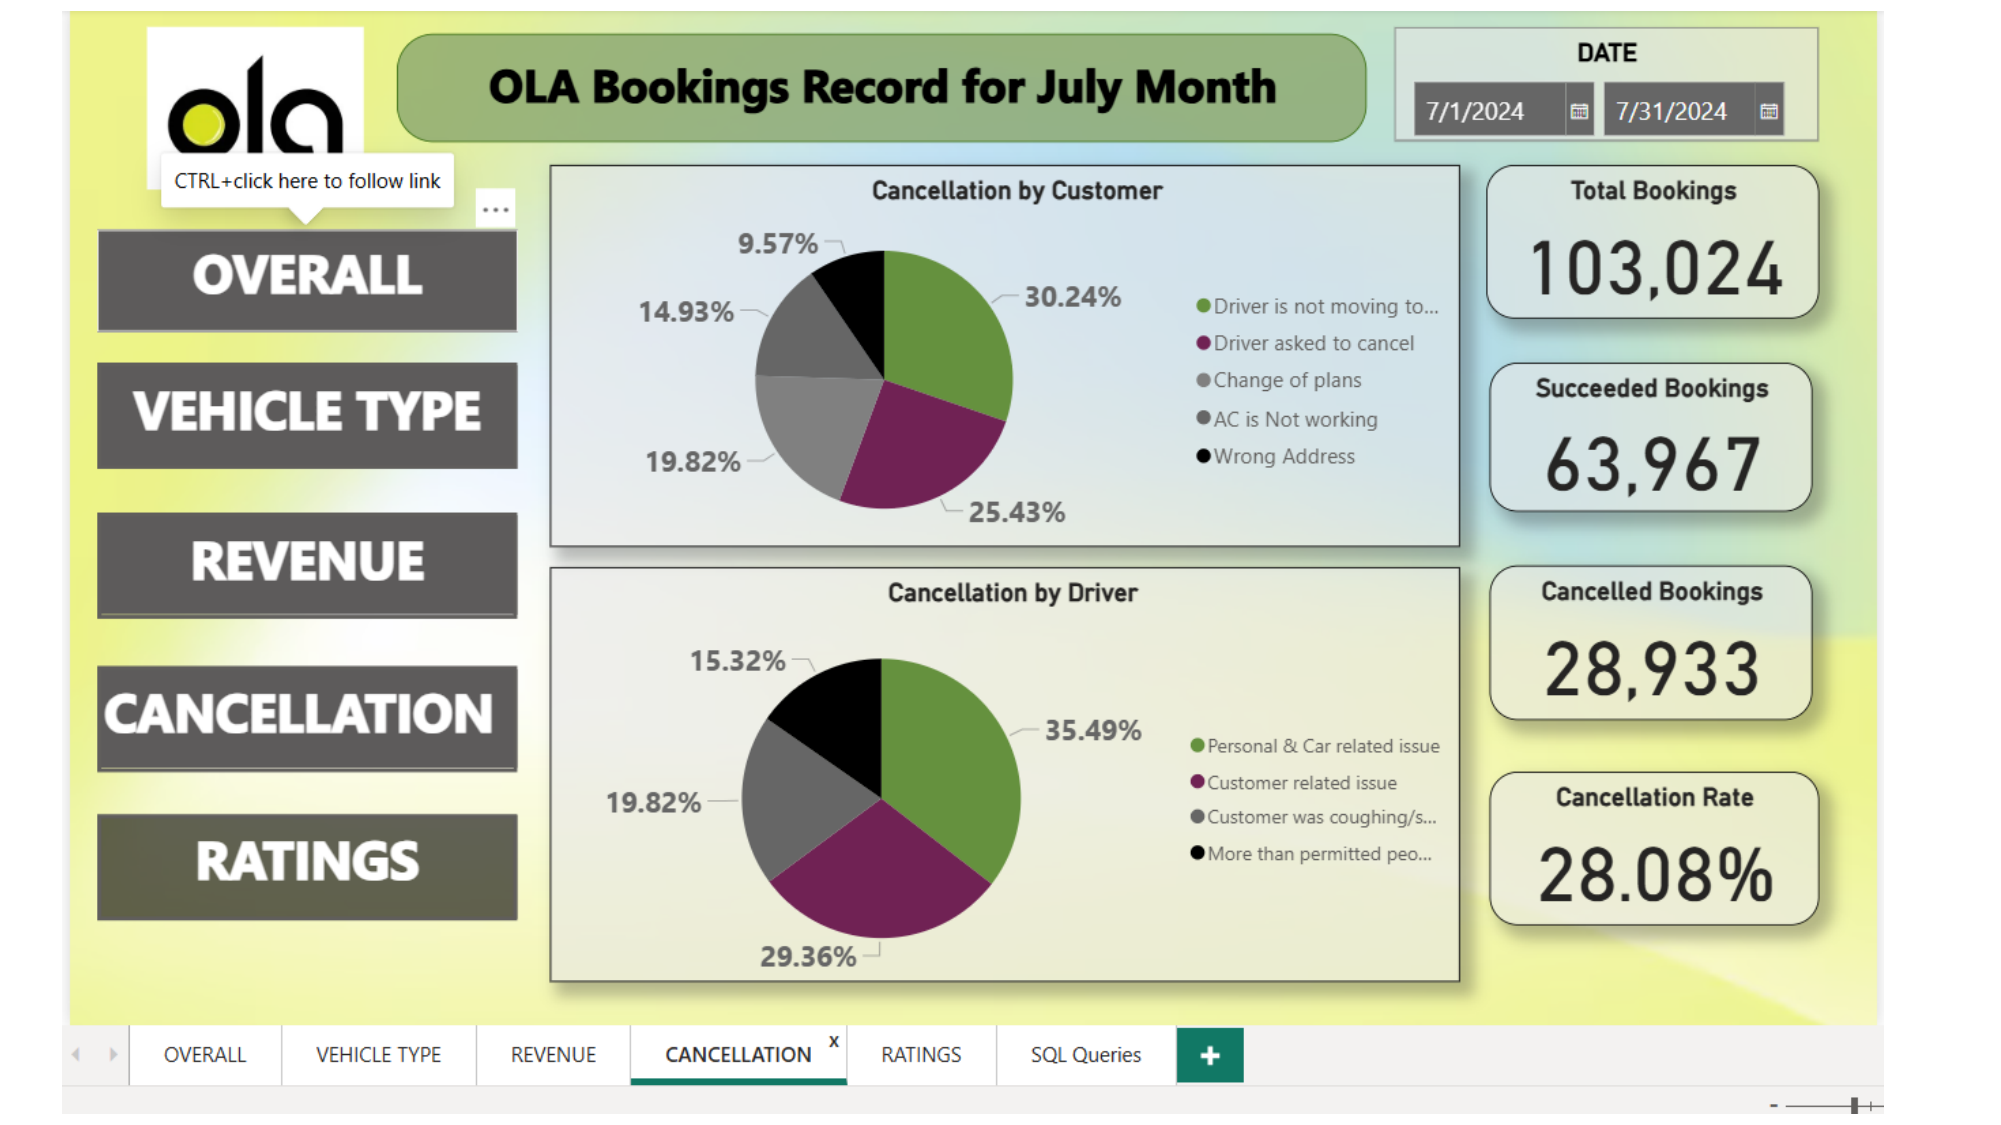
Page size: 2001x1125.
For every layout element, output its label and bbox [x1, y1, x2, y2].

picture [62, 11, 1884, 1114]
